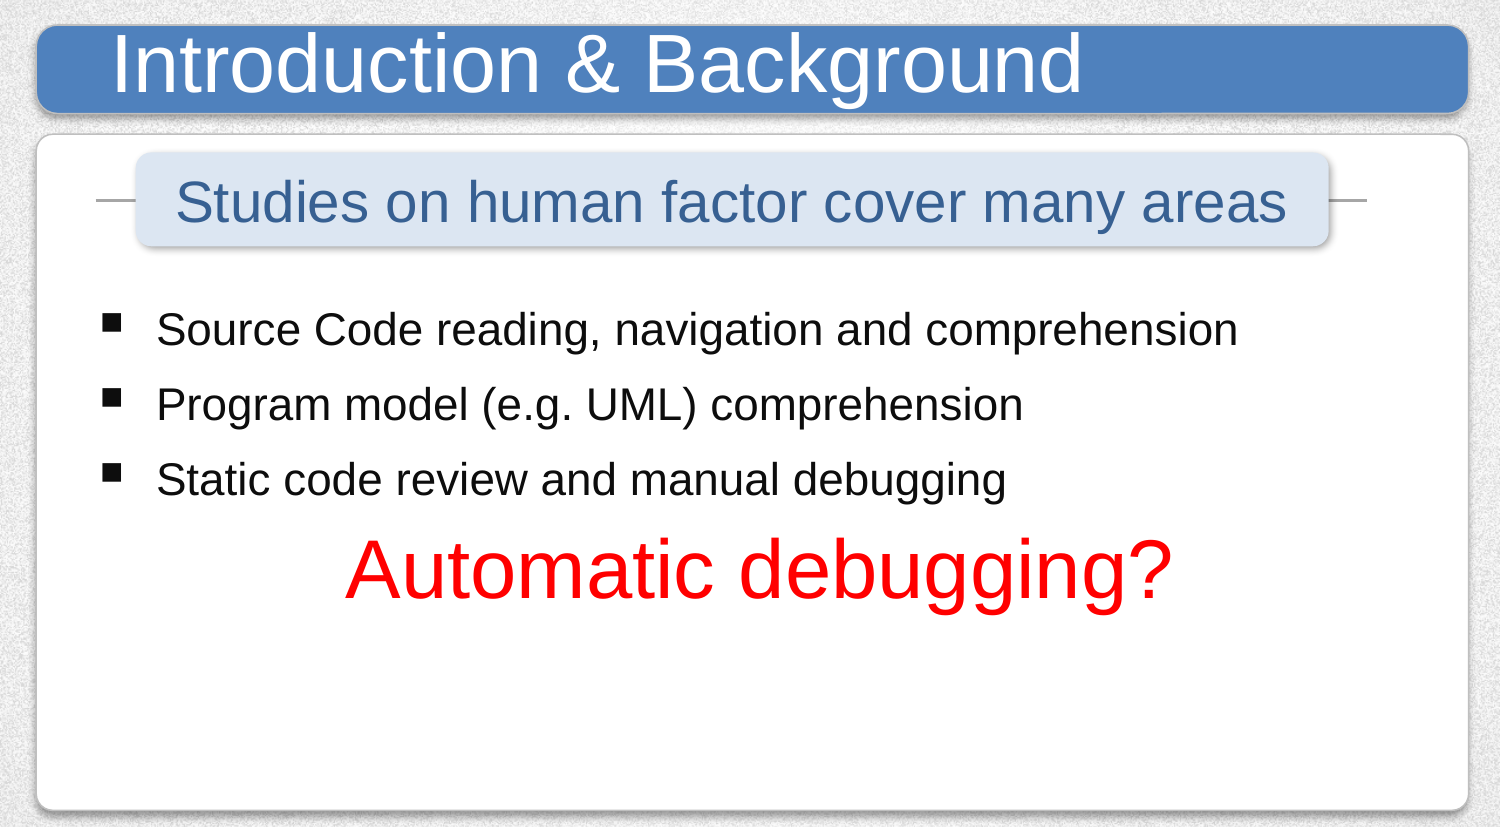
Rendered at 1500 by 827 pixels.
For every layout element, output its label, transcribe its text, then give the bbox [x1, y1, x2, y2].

text_box Studies on human factor cover many areas [135, 152, 1329, 199]
list Source Code reading, navigation and comprehension Program model (e.g. UML) comprehension Static code review and manual debugging [85, 281, 1436, 792]
text_box Automatic debugging? [330, 507, 1190, 623]
text_box Studies on human factor cover many areas [135, 208, 1329, 247]
title Introduction & Background [95, 2, 1364, 163]
